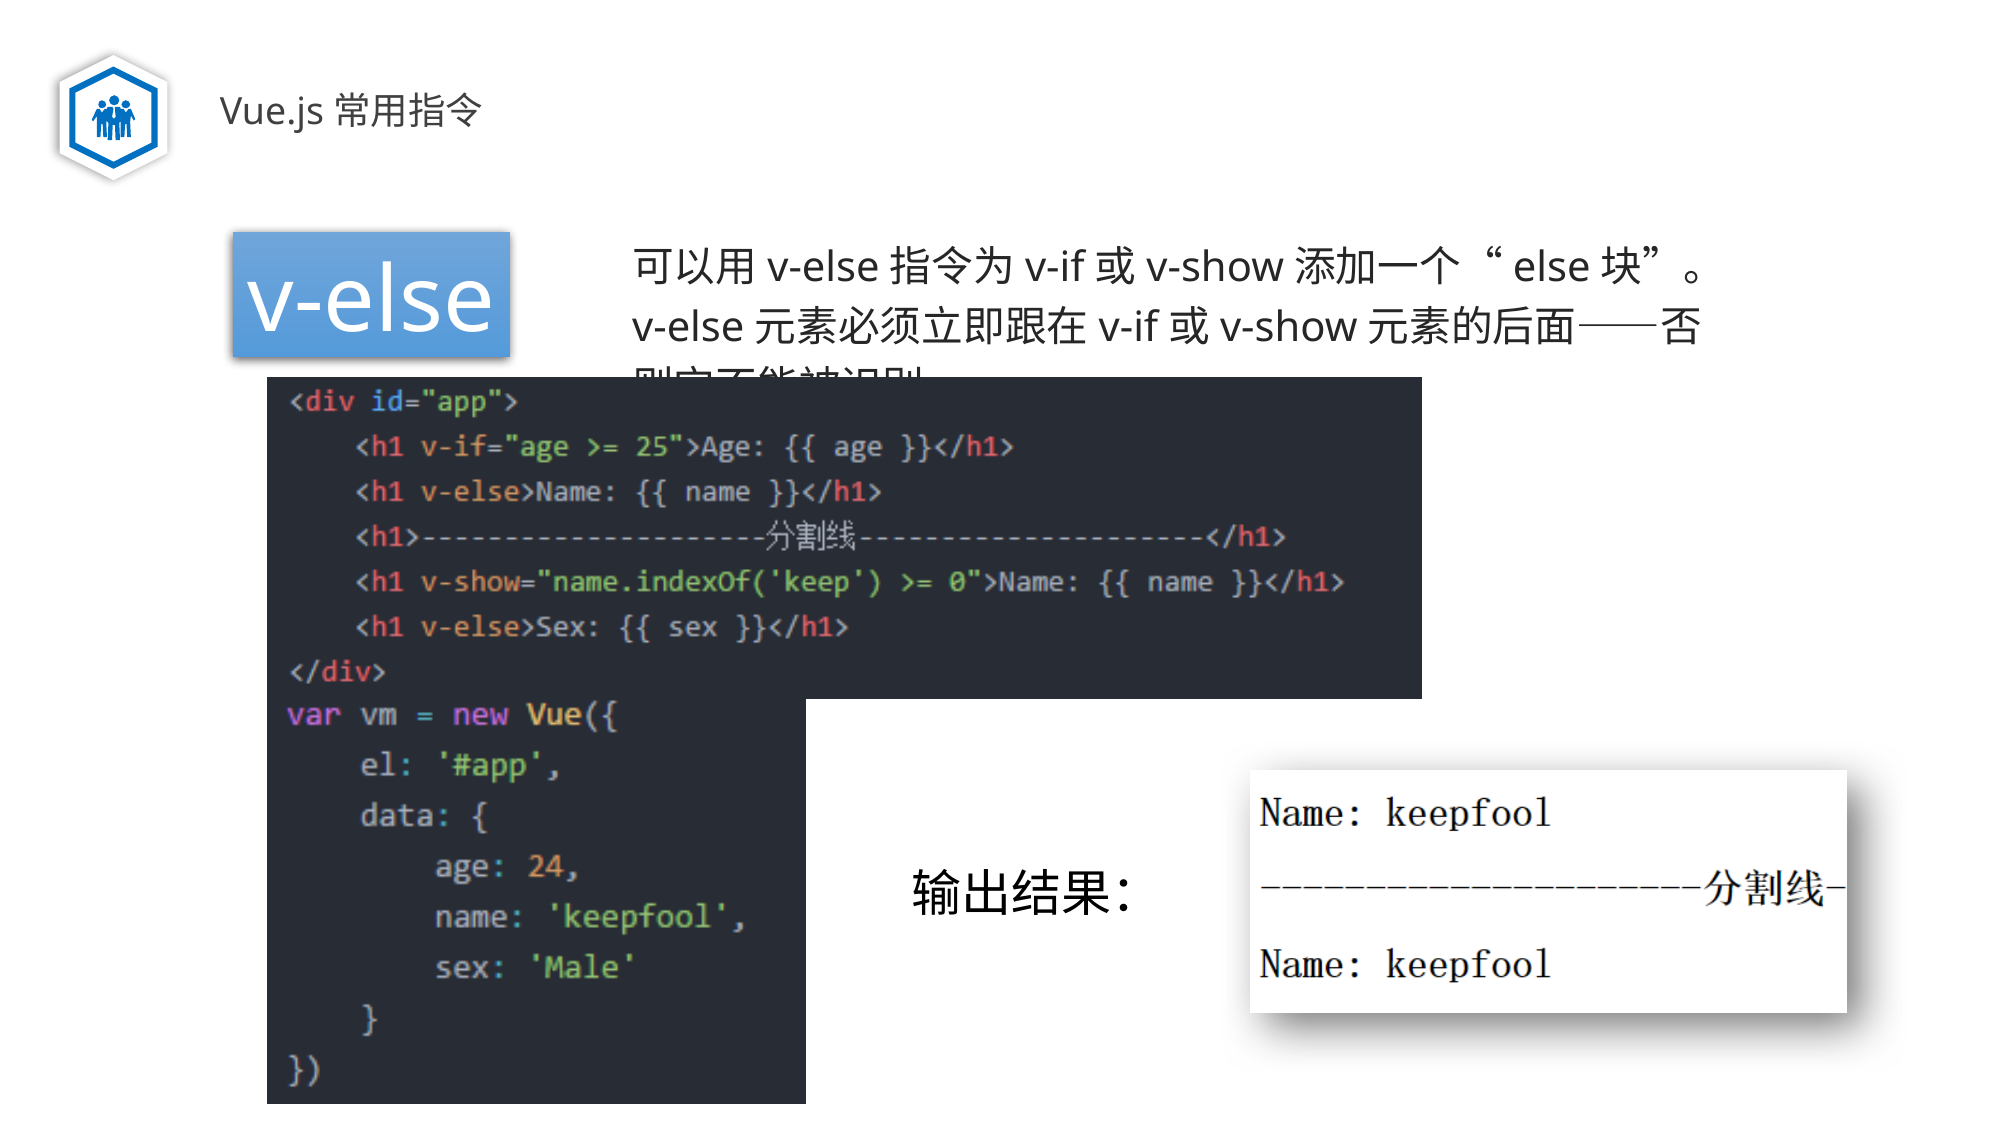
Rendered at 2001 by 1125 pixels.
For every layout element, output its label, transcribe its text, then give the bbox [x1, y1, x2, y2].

picture [1250, 770, 1847, 1013]
text_box 可以用v-else指令为v-if或v-show添加一个“else块”。v-else元素必须立即跟在v-if或v-show元素的后面——否则它不能被识别。 [617, 222, 1754, 417]
text_box Vue.js常用指令 [177, 79, 526, 140]
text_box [157, 232, 618, 365]
text_box 输出结果： [896, 853, 1250, 929]
picture [267, 377, 1422, 1104]
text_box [59, 55, 168, 181]
